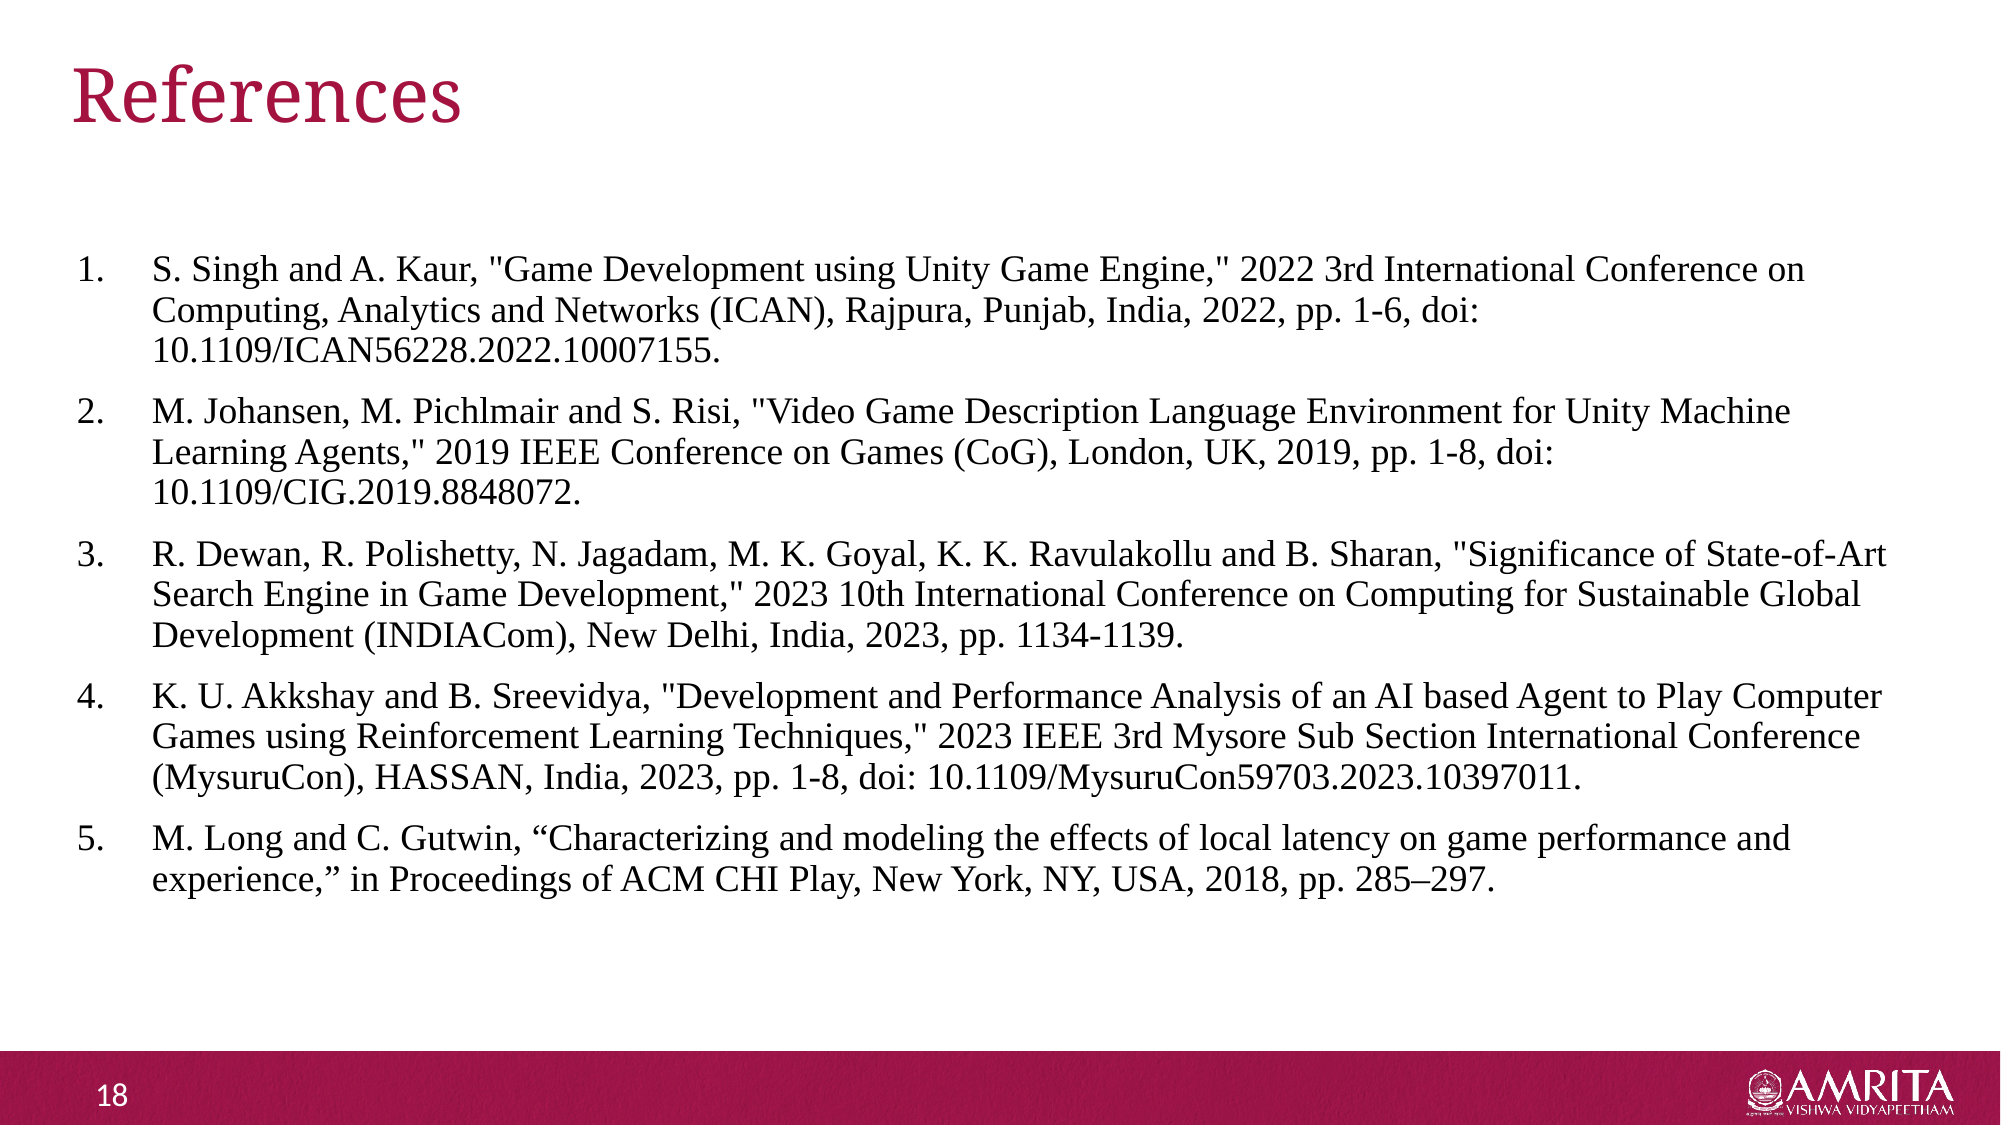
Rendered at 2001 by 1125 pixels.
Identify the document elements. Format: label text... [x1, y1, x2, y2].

slide_number 18 [19, 1062, 144, 1123]
list S. Singh and A. Kaur, "Game Development using Unity Game Engine," 2022 3rd International Conference on Computing, Analytics and Networks (ICAN), Rajpura, Punjab, India, 2022, pp. 1-6, doi: 10.1109/ICAN56228.2022.10007155. M. Johansen, M. Pichlmair and S. Risi, "Video Game Description Language Environment for Unity Machine Learning Agents," 2019 IEEE Conference on Games (CoG), London, UK, 2019, pp. 1-8, doi: 10.1109/CIG.2019.8848072. R. Dewan, R. Polishetty, N. Jagadam, M. K. Goyal, K. K. Ravulakollu and B. Sharan, "Significance of State-of-Art Search Engine in Game Development," 2023 10th International Conference on Computing for Sustainable Global Development (INDIACom), New Delhi, India, 2023, pp. 1134-1139. K. U. Akkshay and B. Sreevidya, "Development and Performance Analysis of an AI based Agent to Play Computer Games using Reinforcement Learning Techniques," 2023 IEEE 3rd Mysore Sub Section International Conference (MysuruCon), HASSAN, India, 2023, pp. 1-8, doi: 10.1109/MysuruCon59703.2023.10397011. M. Long and C. Gutwin, “Characterizing and modeling the effects of local latency on game performance and experience,” in Proceedings of ACM CHI Play, New York, NY, USA, 2018, pp. 285–297. [61, 241, 1939, 1108]
title References [55, 35, 1933, 161]
picture [0, 1051, 2001, 1125]
